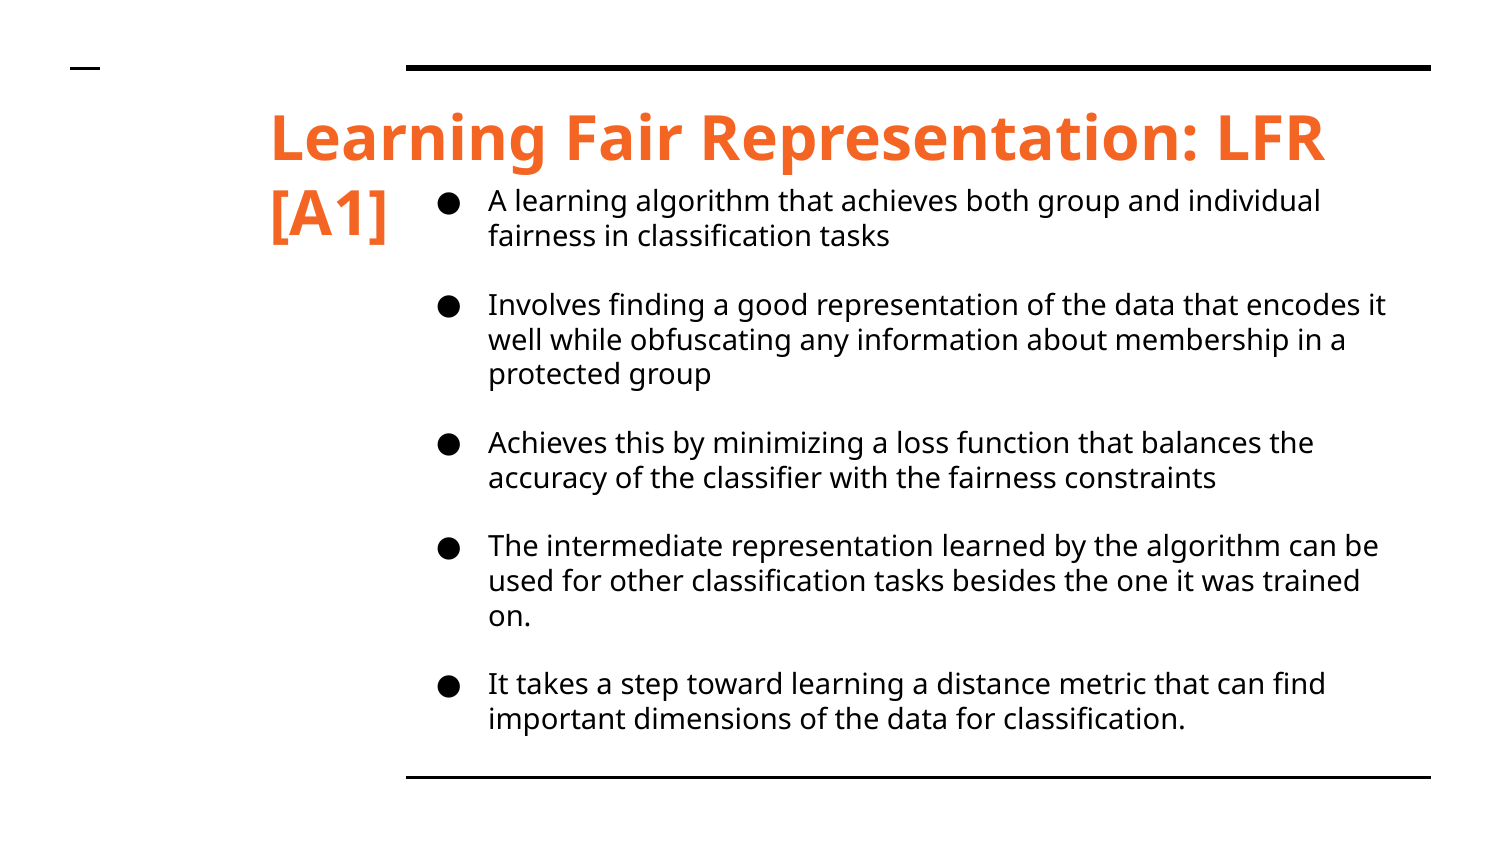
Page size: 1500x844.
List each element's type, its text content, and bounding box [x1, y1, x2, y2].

list A learning algorithm that achieves both group and individual fairness in classification tasks Involves finding a good representation of the data that encodes it well while obfuscating any information about membership in a protected group Achieves this by minimizing a loss function that balances the accuracy of the classifier with the fairness constraints The intermediate representation learned by the algorithm can be used for other classification tasks besides the one it was trained on. It takes a step toward learning a distance metric that can find important dimensions of the data for classification. [398, 167, 1427, 661]
title Learning Fair Representation: LFR [A1] [254, 83, 1427, 188]
